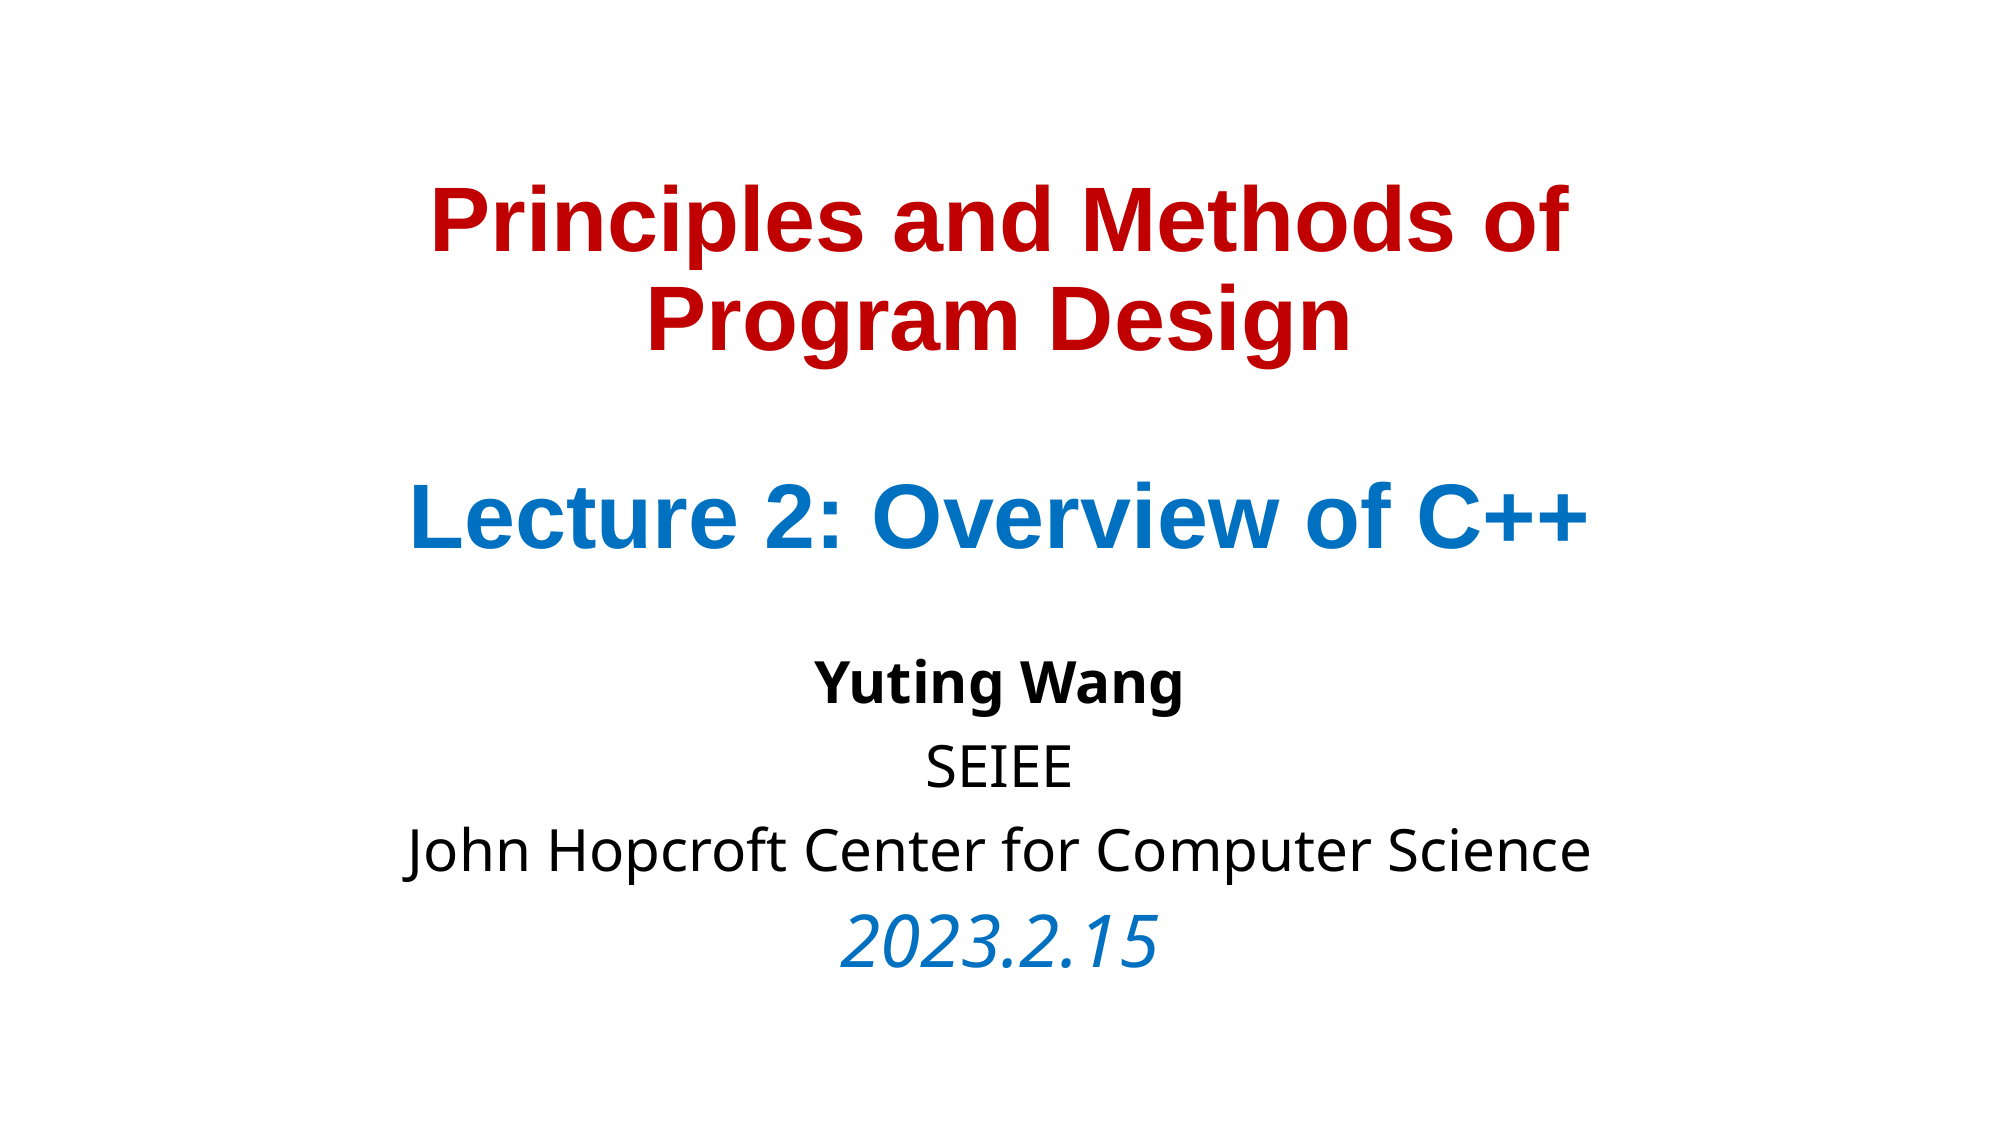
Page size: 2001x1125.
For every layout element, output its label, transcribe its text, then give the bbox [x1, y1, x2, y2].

title Principles and Methods of Program Design Lecture 2: Overview of C++ [249, 184, 1750, 576]
subtitle Yuting Wang SEIEE John Hopcroft Center for Computer Science 2023.2.15 [249, 646, 1750, 1005]
